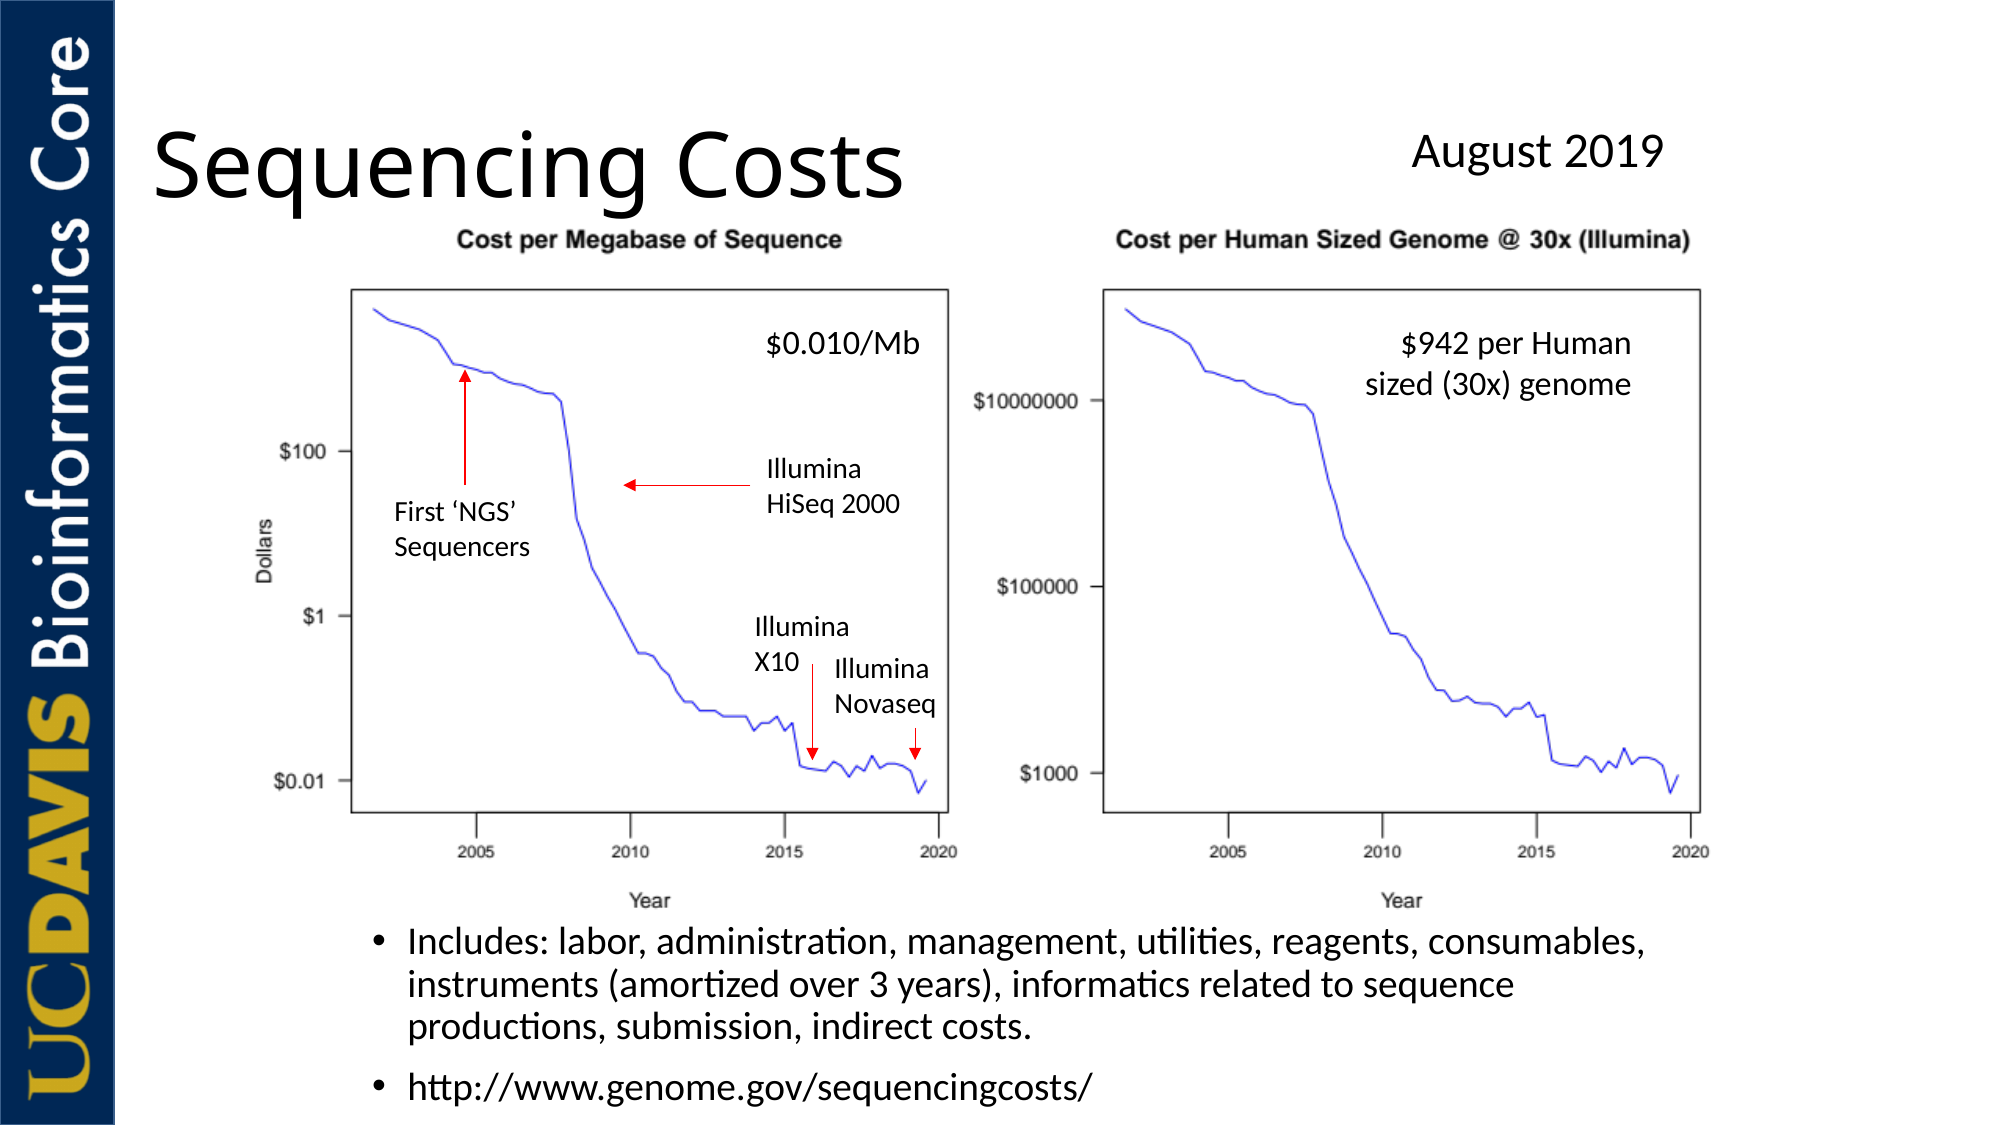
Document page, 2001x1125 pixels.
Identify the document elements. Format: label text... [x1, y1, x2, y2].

title Sequencing Costs [137, 59, 1863, 278]
picture [8, 0, 112, 1121]
picture [249, 187, 1750, 938]
list Includes: labor, administration, management, utilities, reagents, consumables, instruments (amortized over 3 years), informatics related to sequence productions, submission, indirect costs. http://www.genome.gov/sequencingcosts/ [357, 938, 1702, 1118]
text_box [379, 369, 568, 571]
text_box August 2019 [1396, 109, 1874, 185]
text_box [623, 442, 940, 529]
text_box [739, 599, 928, 761]
